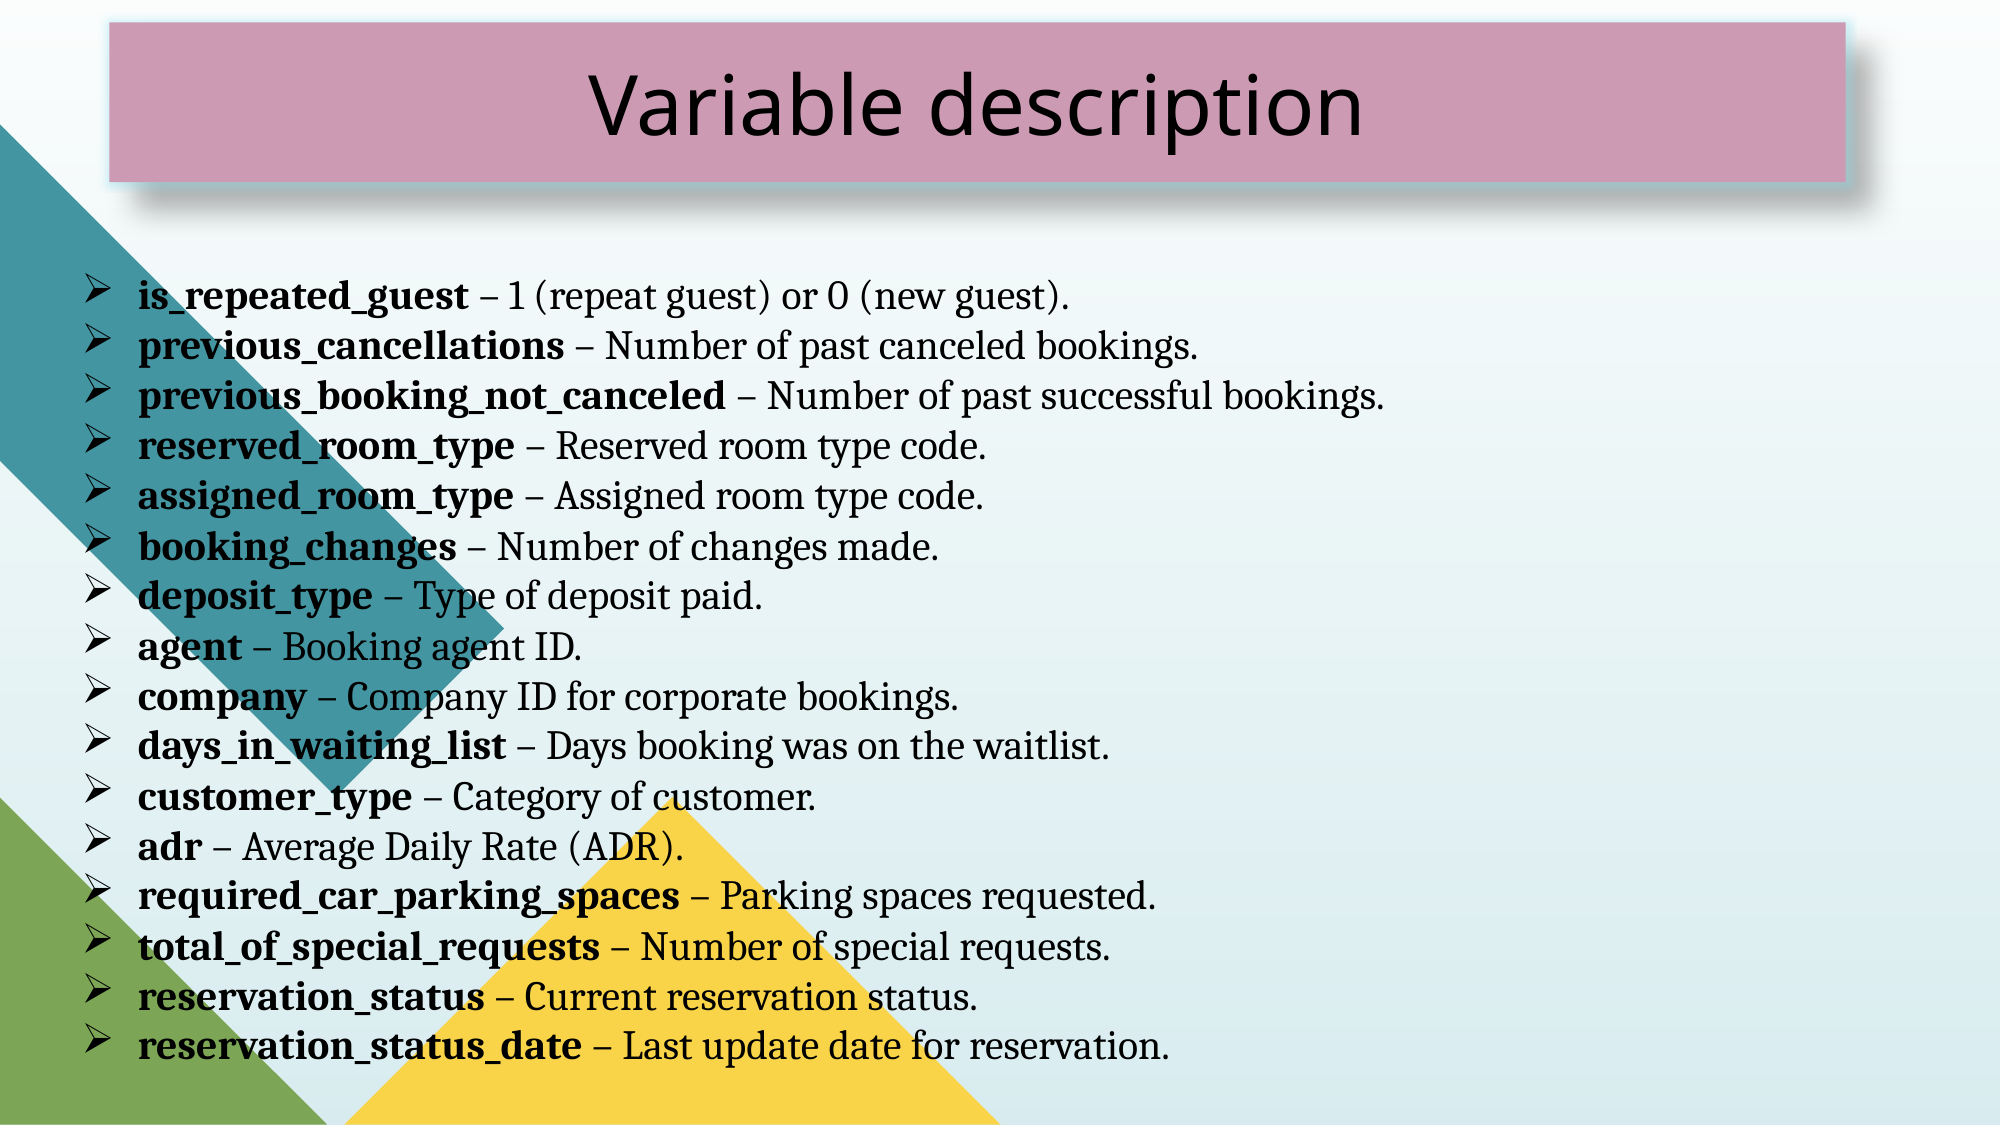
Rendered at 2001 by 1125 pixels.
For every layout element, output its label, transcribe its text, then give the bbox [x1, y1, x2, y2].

text_box Variable description [108, 21, 1847, 183]
list is_repeated_guest – 1 (repeat guest) or 0 (new guest). previous_cancellations – Number of past canceled bookings. previous_booking_not_canceled – Number of past successful bookings. reserved_room_type – Reserved room type code. assigned_room_type – Assigned room type code. booking_changes – Number of changes made. deposit_type – Type of deposit paid. agent – Booking agent ID. company – Company ID for corporate bookings. days_in_waiting_list – Days booking was on the waitlist. customer_type – Category of customer. adr – Average Daily Rate (ADR). required_car_parking_spaces – Parking spaces requested. total_of_special_requests – Number of special requests. reservation_status – Current reservation status. reservation_status_date – Last update date for reservation. [66, 260, 1780, 1076]
